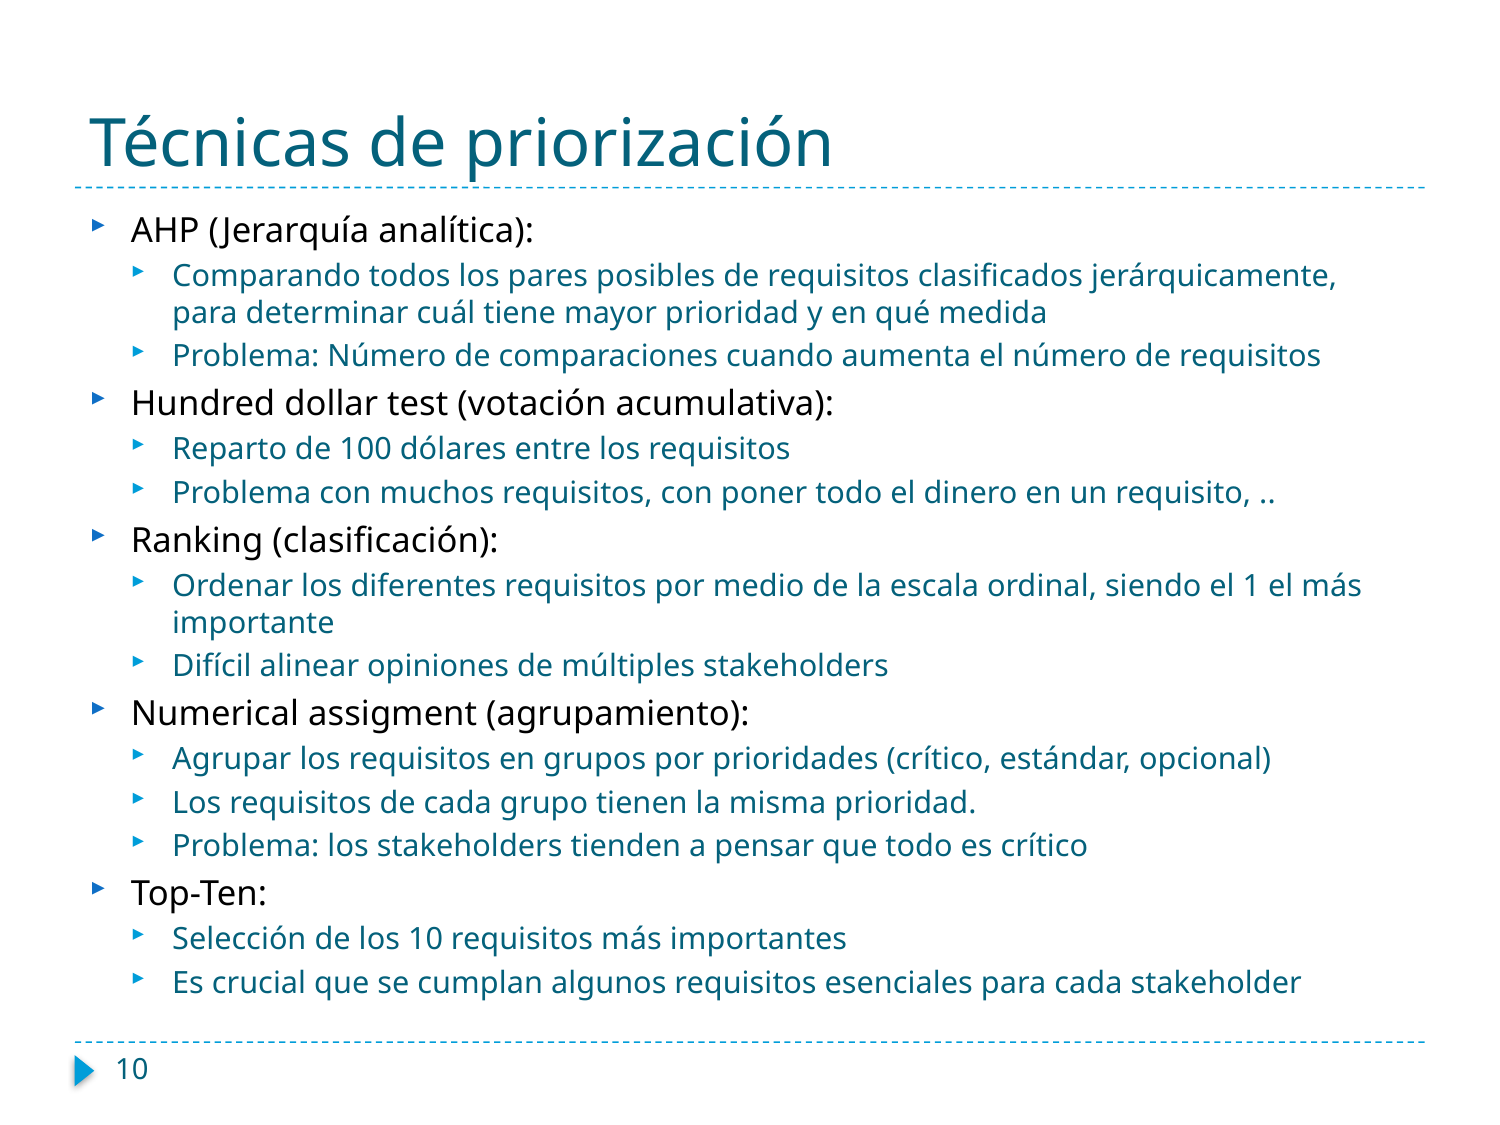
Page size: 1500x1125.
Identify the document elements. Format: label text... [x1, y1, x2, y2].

slide_number 10 [100, 1042, 426, 1103]
title Técnicas de priorización [75, 24, 1425, 188]
list AHP (Jerarquía analítica): Comparando todos los pares posibles de requisitos clasificados jerárquicamente, para determinar cuál tiene mayor prioridad y en qué medida Problema: Número de comparaciones cuando aumenta el número de requisitos Hundred dollar test (votación acumulativa): Reparto de 100 dólares entre los requisitos Problema con muchos requisitos, con poner todo el dinero en un requisito, .. Ranking (clasificación): Ordenar los diferentes requisitos por medio de la escala ordinal, siendo el 1 el más importante Difícil alinear opiniones de múltiples stakeholders Numerical assigment (agrupamiento): Agrupar los requisitos en grupos por prioridades (crítico, estándar, opcional) Los requisitos de cada grupo tienen la misma prioridad. Problema: los stakeholders tienden a pensar que todo es crítico Top-Ten: Selección de los 10 requisitos más importantes Es crucial que se cumplan algunos requisitos esenciales para cada stakeholder [75, 200, 1425, 1010]
